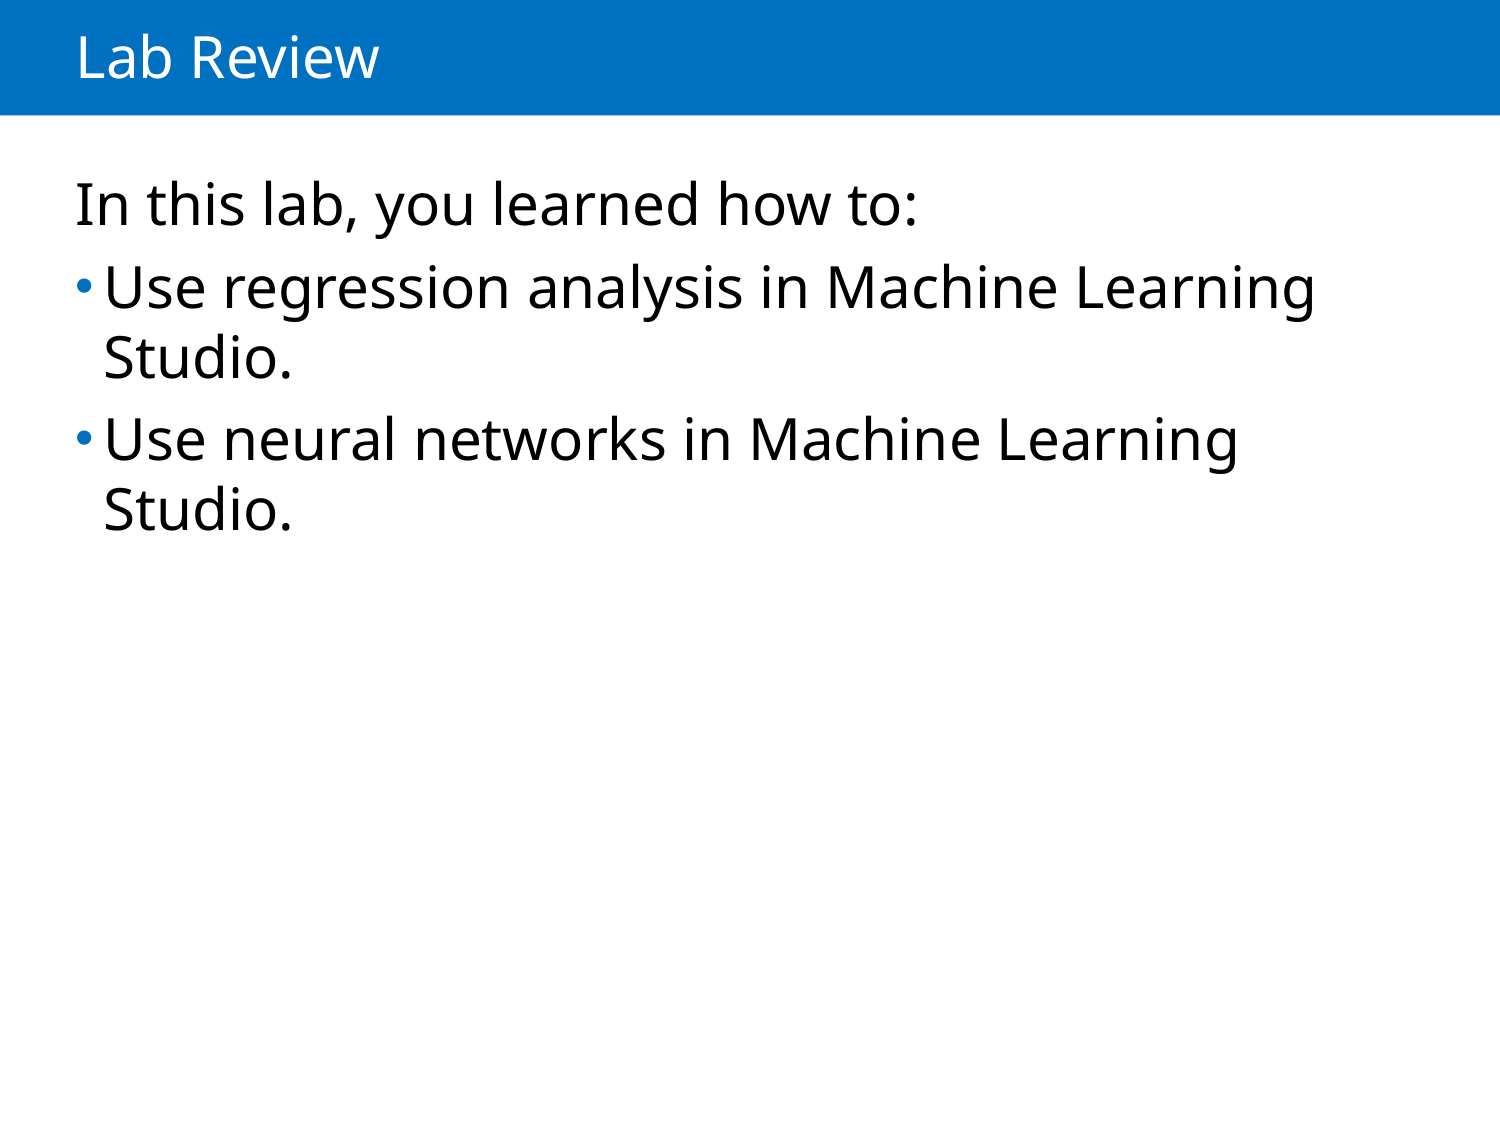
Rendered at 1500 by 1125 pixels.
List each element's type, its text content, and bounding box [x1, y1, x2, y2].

title Lab Review [75, 0, 1351, 122]
list In this lab, you learned how to: Use regression analysis in Machine Learning Studio. Use neural networks in Machine Learning Studio. [74, 167, 1408, 1013]
